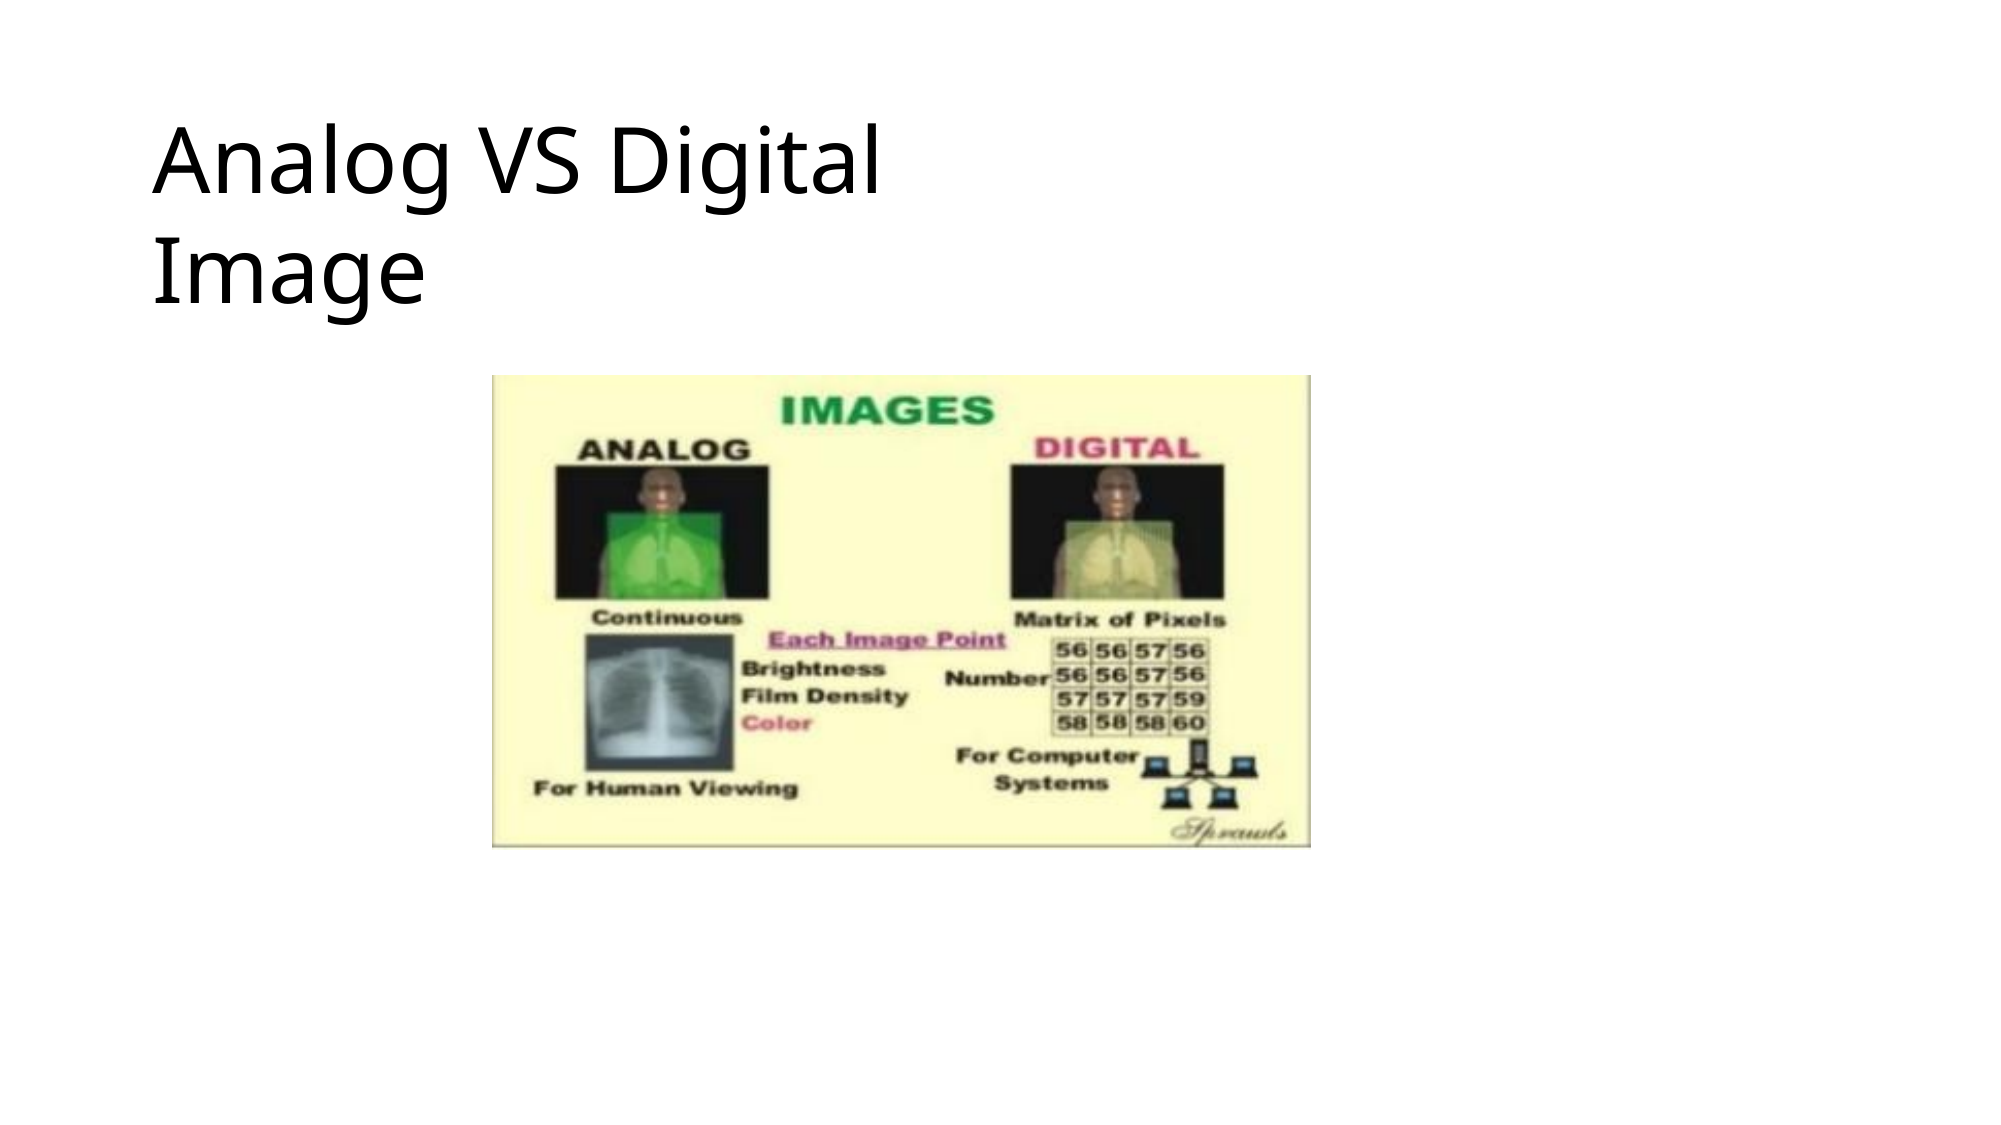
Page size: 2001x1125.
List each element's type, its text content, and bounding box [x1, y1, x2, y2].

title Analog VS Digital Image [150, 100, 1020, 323]
picture [492, 375, 1311, 850]
